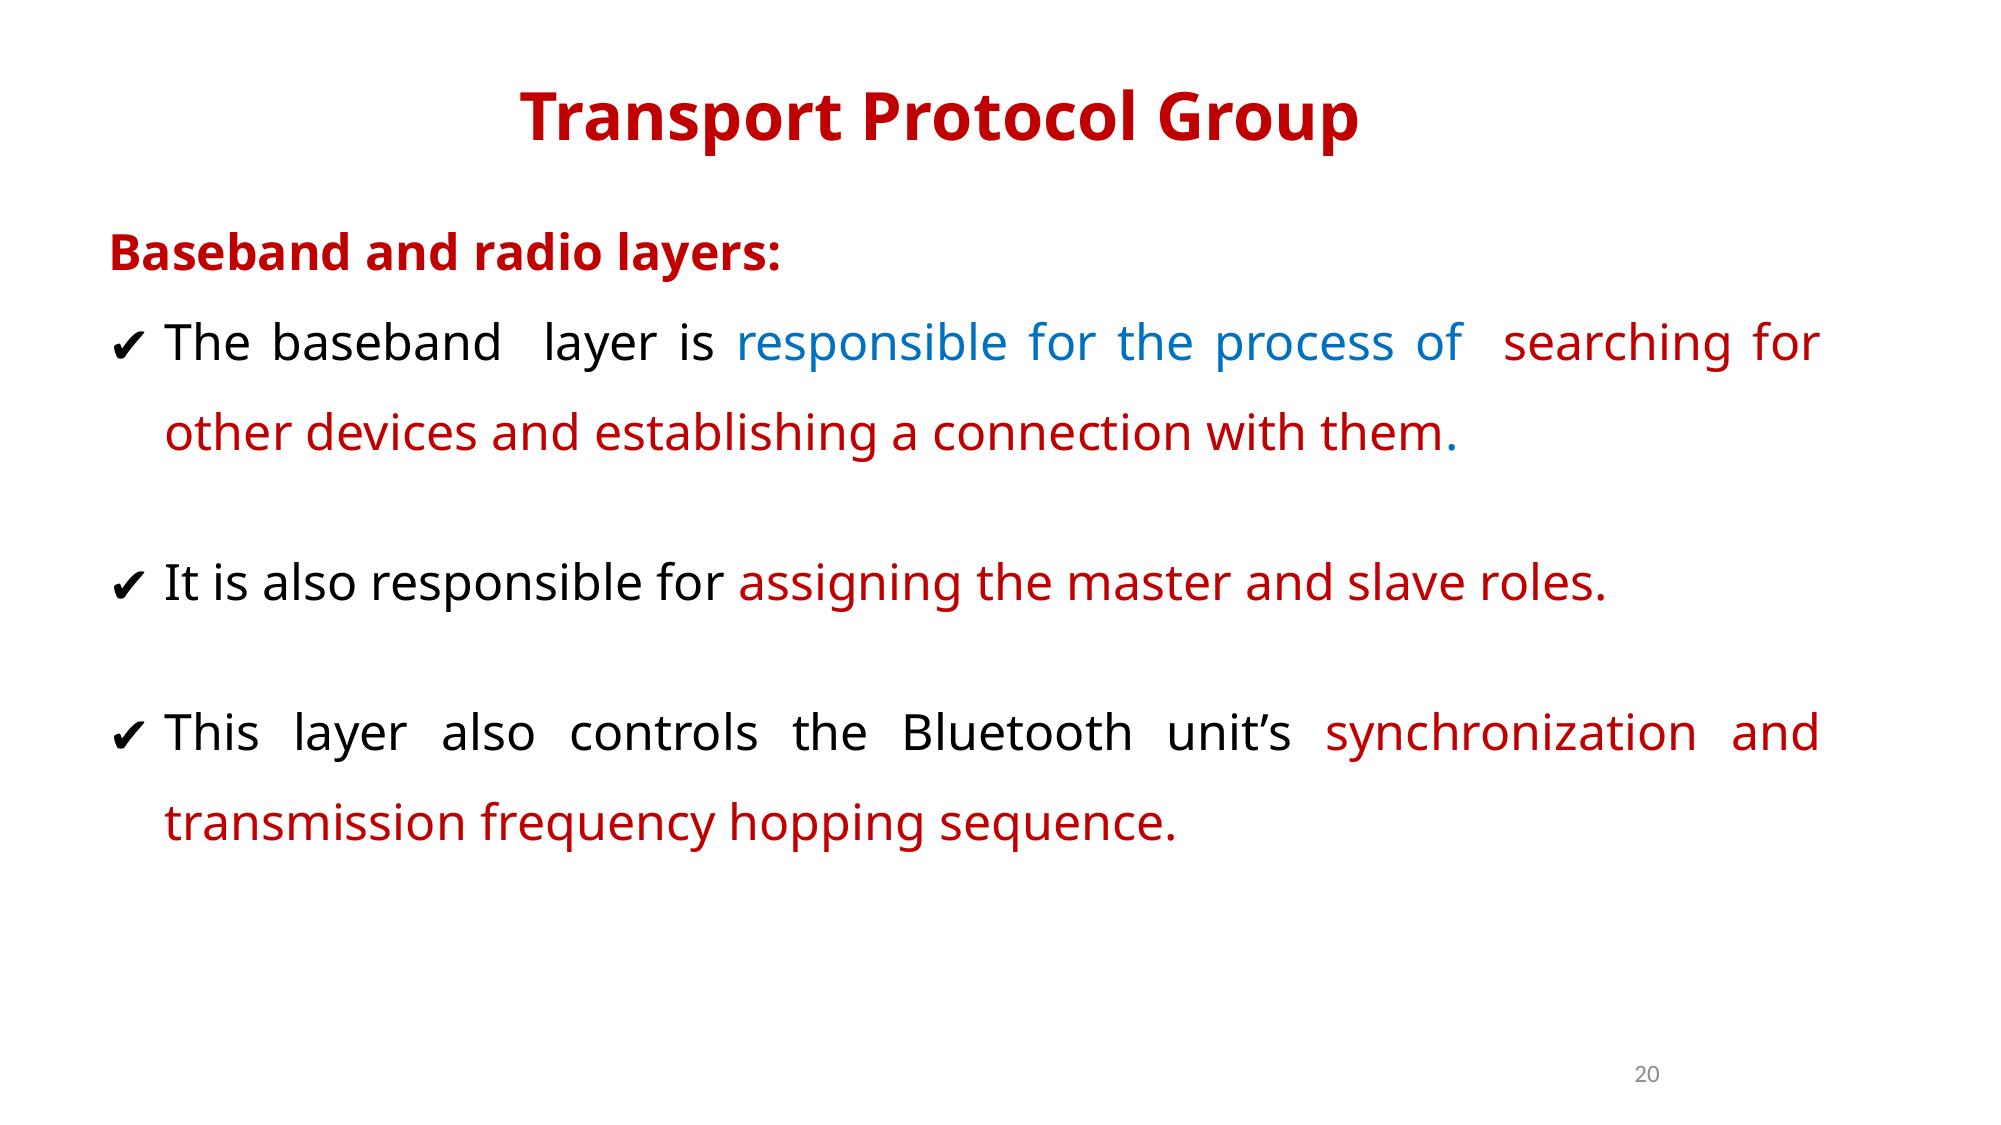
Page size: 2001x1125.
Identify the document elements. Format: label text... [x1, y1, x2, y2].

text_box Baseband and radio layers: The baseband layer is responsible for the process of searching for other devices and establishing a connection with them. It is also responsible for assigning the master and slave roles. This layer also controls the Bluetooth unit’s synchronization and transmission frequency hopping sequence. [93, 183, 1836, 968]
text_box Transport Protocol Group [504, 26, 1496, 161]
text_box ‹#› [1324, 1042, 1675, 1103]
